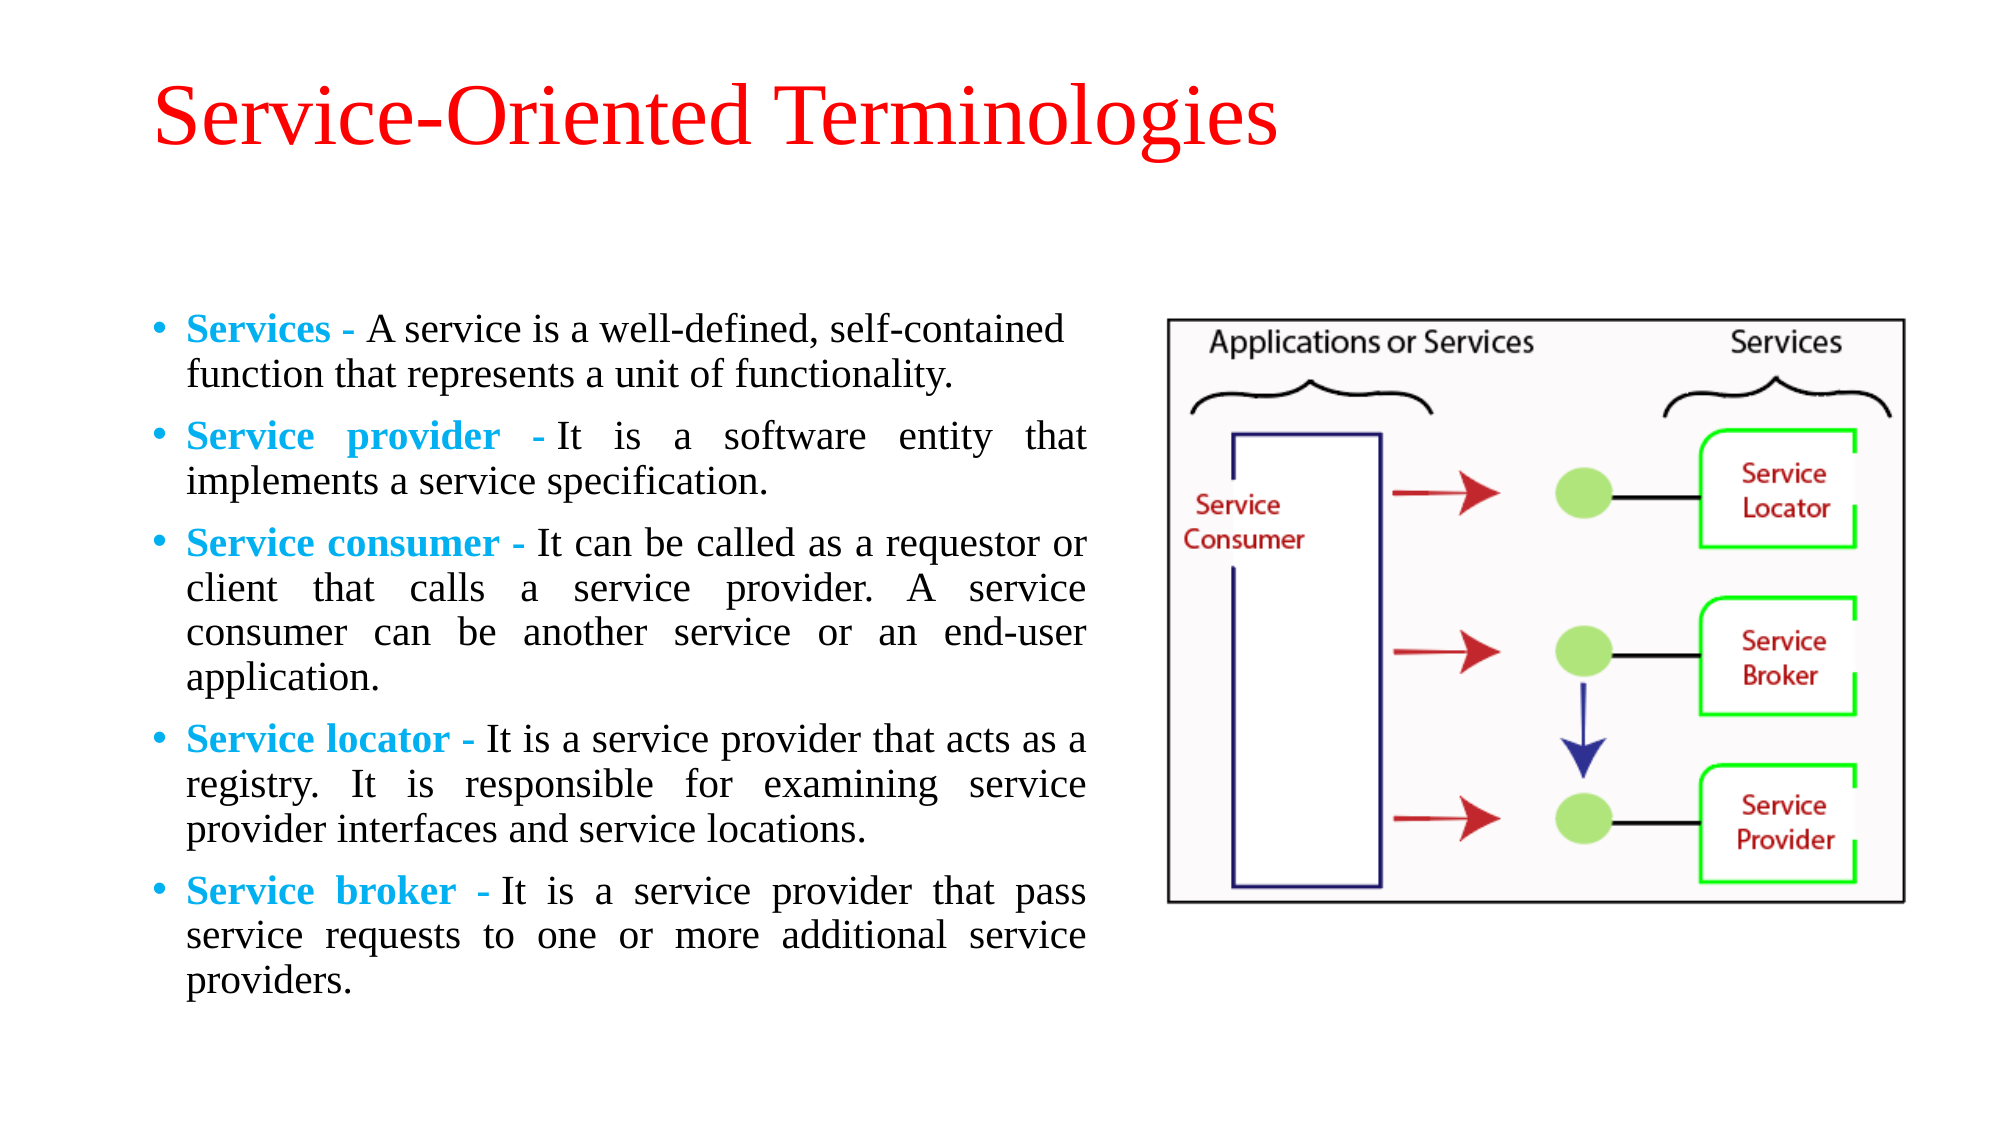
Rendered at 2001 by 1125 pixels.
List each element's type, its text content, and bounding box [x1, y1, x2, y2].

picture [1158, 311, 1917, 912]
list Services - A service is a well-defined, self-contained function that represents a unit of functionality. Service provider - It is a software entity that implements a service specification. Service consumer - It can be called as a requestor or client that calls a service provider. A service consumer can be another service or an end-user application. Service locator - It is a service provider that acts as a registry. It is responsible for examining service provider interfaces and service locations. Service broker - It is a service provider that pass service requests to one or more additional service providers. [137, 299, 1103, 1014]
title Service-Oriented Terminologies [137, 59, 1863, 278]
